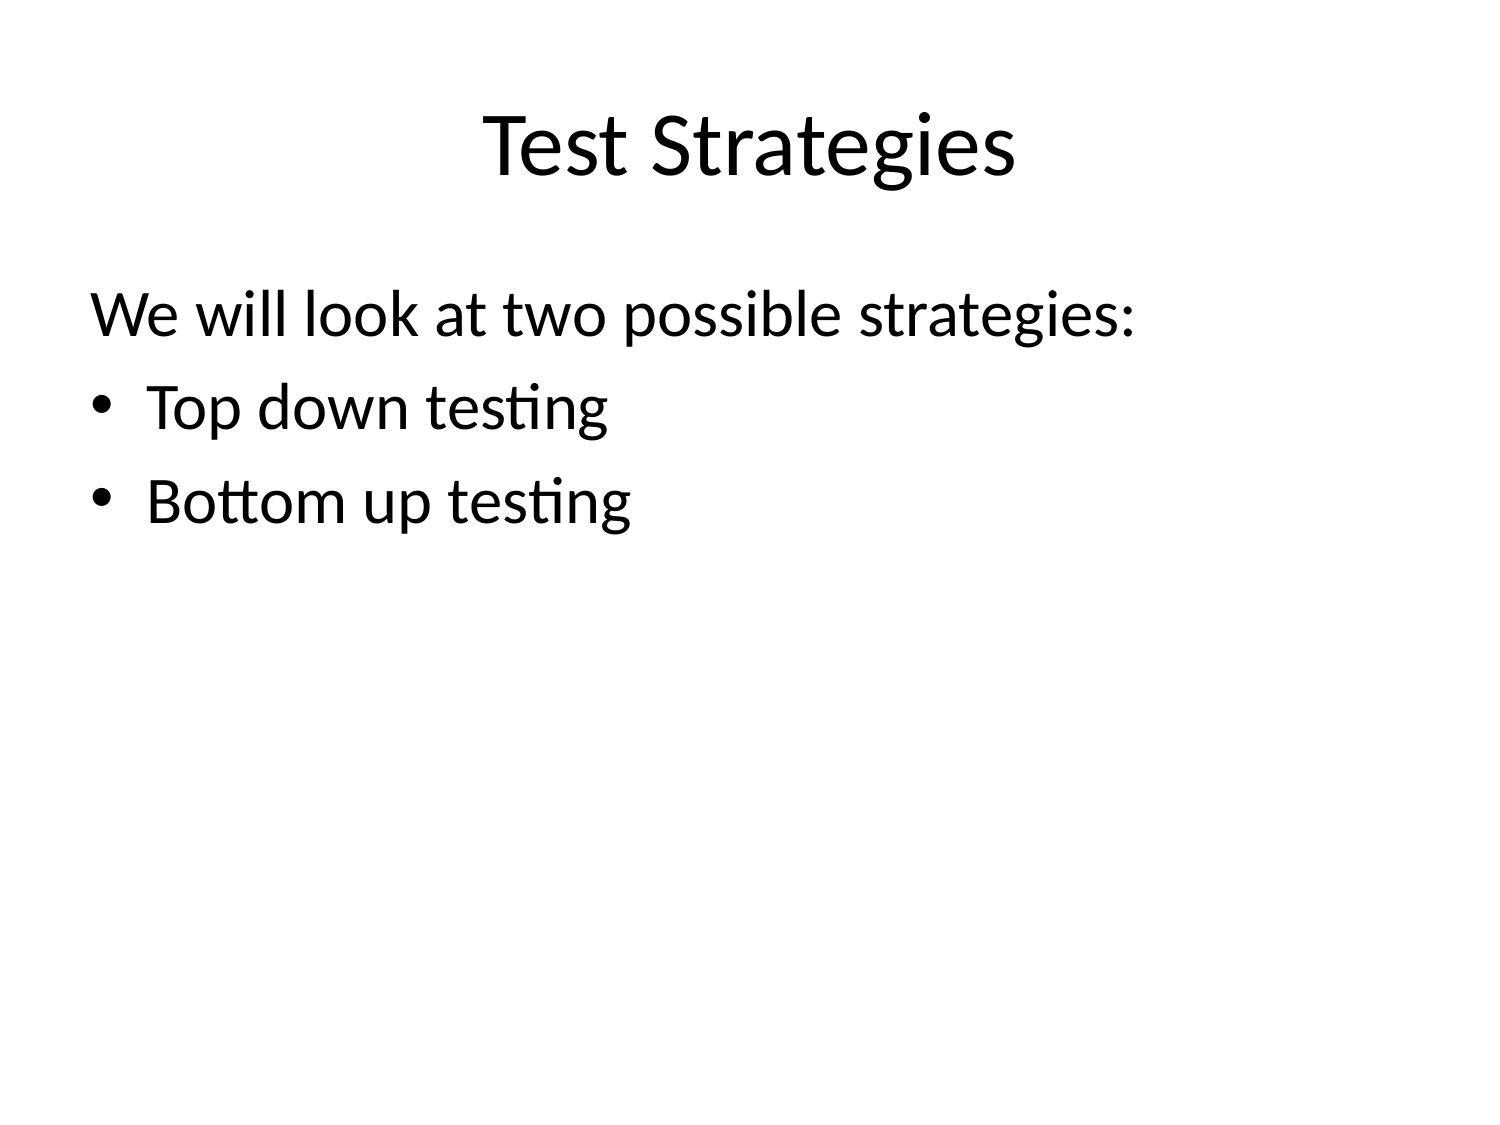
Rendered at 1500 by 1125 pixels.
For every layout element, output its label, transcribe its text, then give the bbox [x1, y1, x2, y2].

list We will look at two possible strategies: Top down testing Bottom up testing [75, 262, 1425, 1005]
title Test Strategies [75, 45, 1425, 233]
